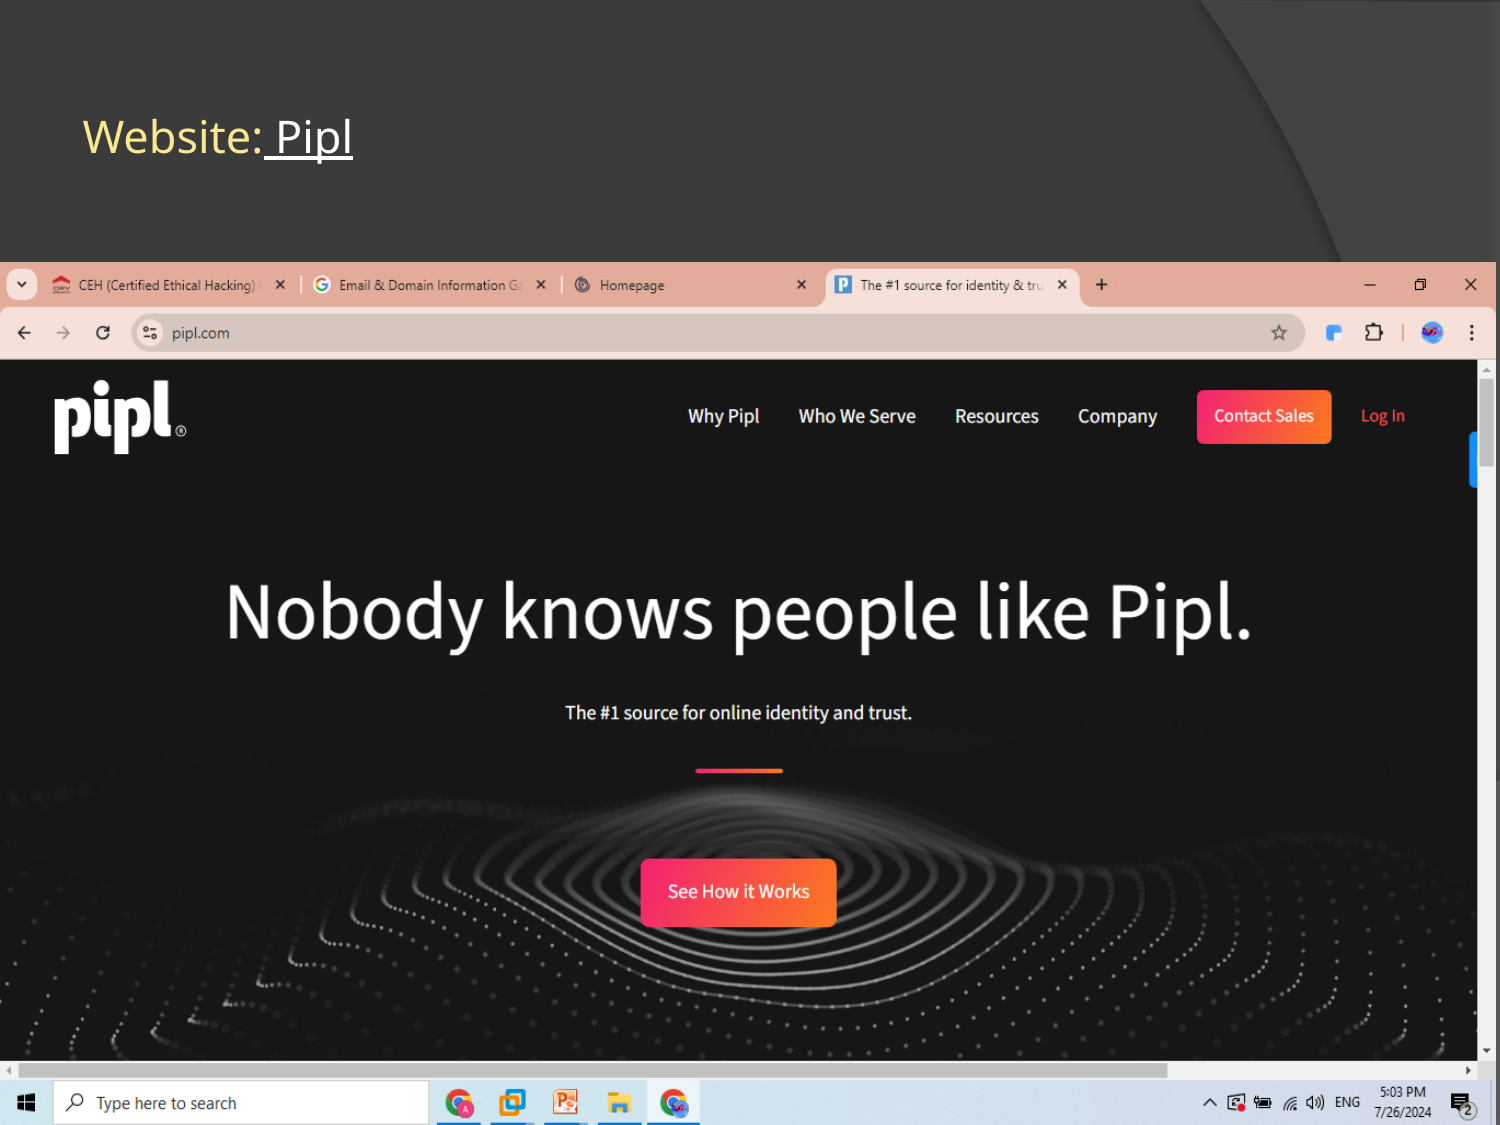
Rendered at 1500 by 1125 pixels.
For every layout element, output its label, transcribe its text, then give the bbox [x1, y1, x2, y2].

title Website: Pipl [75, 45, 1300, 233]
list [0, 262, 1496, 1125]
